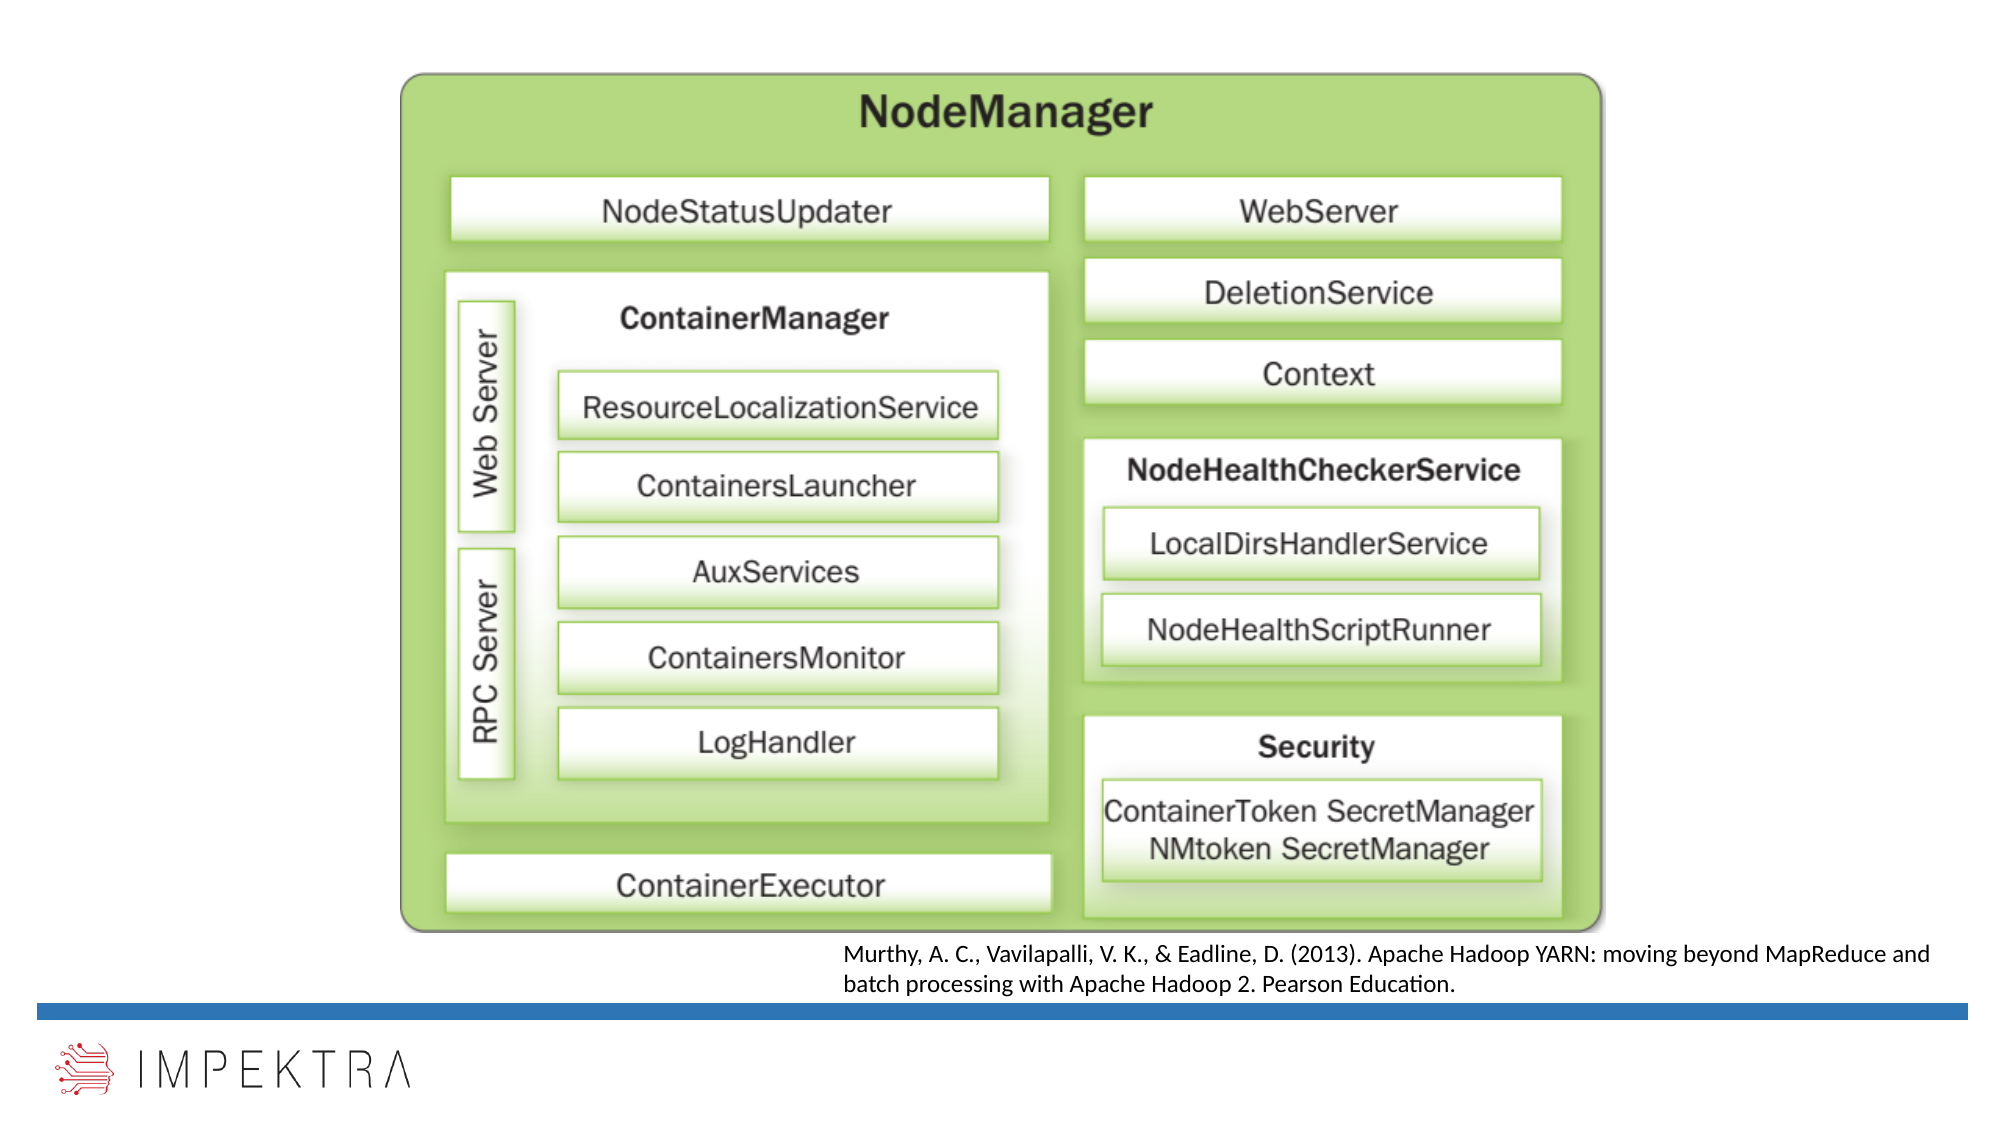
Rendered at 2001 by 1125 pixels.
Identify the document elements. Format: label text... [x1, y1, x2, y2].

text_box Murthy, A. C., Vavilapalli, V. K., & Eadline, D. (2013). Apache Hadoop YARN: moving beyond MapReduce and batch processing with Apache Hadoop 2. Pearson Education. [828, 930, 2000, 1006]
picture [55, 1043, 410, 1095]
picture [400, 68, 1606, 933]
